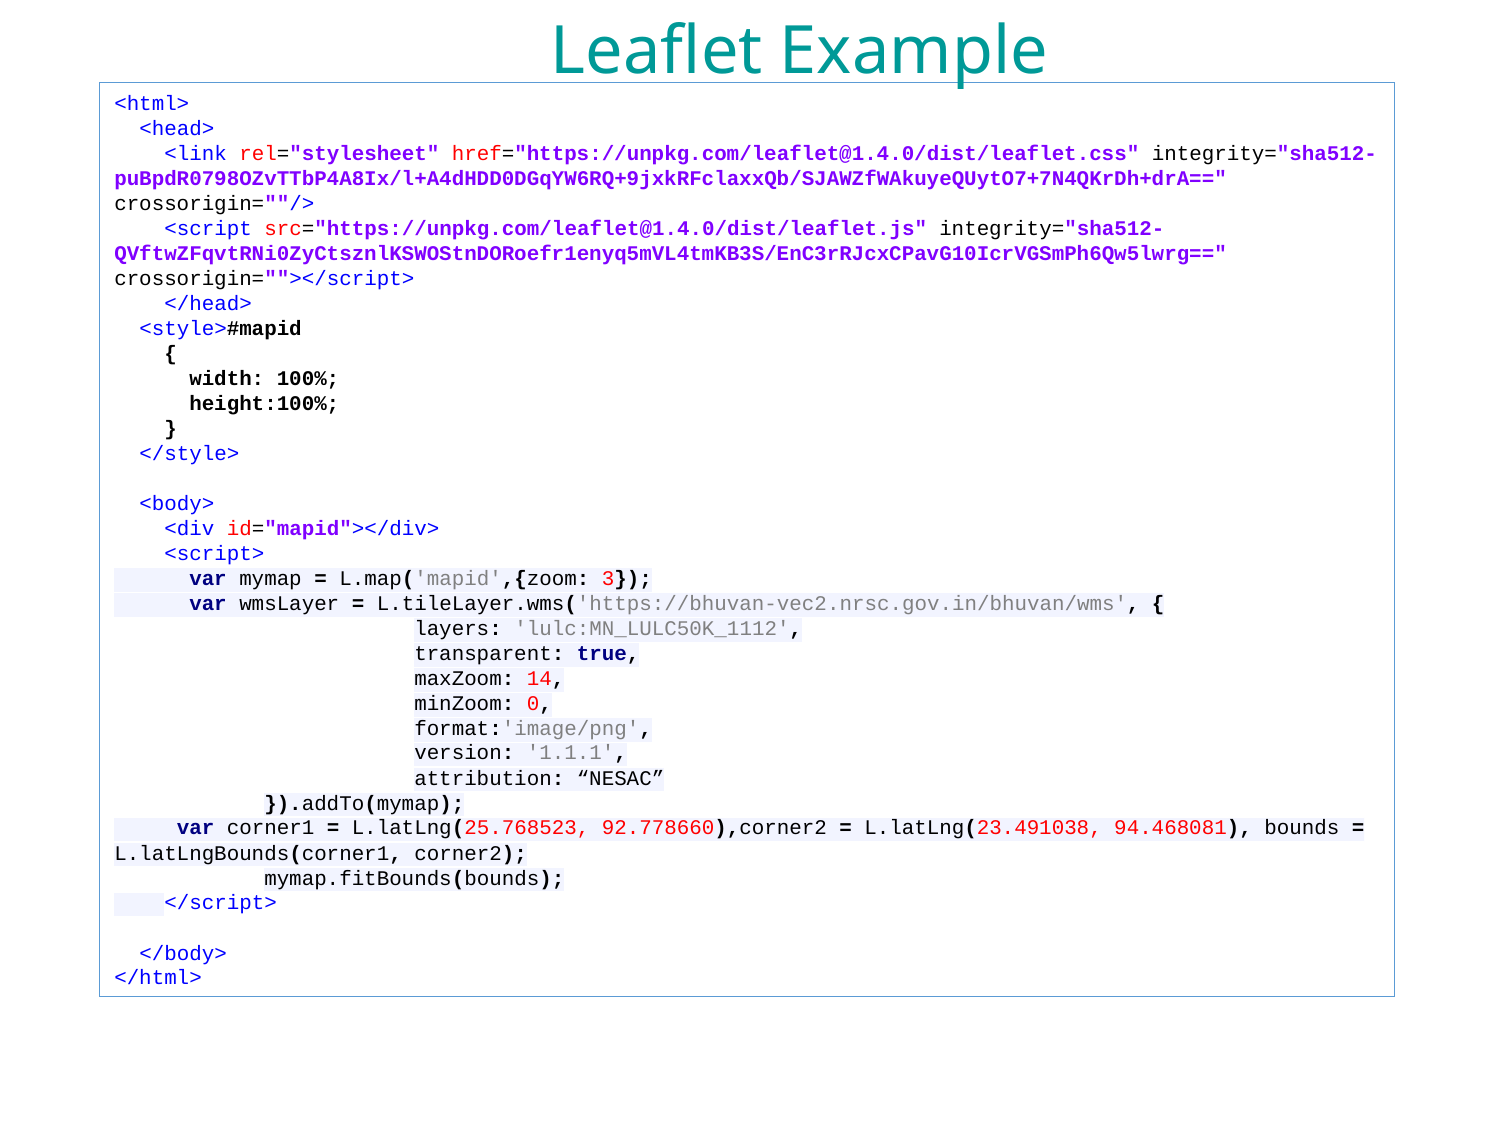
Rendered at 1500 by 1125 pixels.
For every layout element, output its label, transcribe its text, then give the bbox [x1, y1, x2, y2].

text_box <html> <head> <link rel="stylesheet" href="https://unpkg.com/leaflet@1.4.0/dist/leaflet.css" integrity="sha512-puBpdR0798OZvTTbP4A8Ix/l+A4dHDD0DGqYW6RQ+9jxkRFclaxxQb/SJAWZfWAkuyeQUytO7+7N4QKrDh+drA==" crossorigin=""/> <script src="https://unpkg.com/leaflet@1.4.0/dist/leaflet.js" integrity="sha512-QVftwZFqvtRNi0ZyCtsznlKSWOStnDORoefr1enyq5mVL4tmKB3S/EnC3rRJcxCPavG10IcrVGSmPh6Qw5lwrg==" crossorigin=""></script> </head> <style>#mapid { width: 100%; height:100%; } </style> <body> <div id="mapid"></div> <script> var mymap = L.map('mapid',{zoom: 3}); var wmsLayer = L.tileLayer.wms('https://bhuvan-vec2.nrsc.gov.in/bhuvan/wms', { layers: 'lulc:MN_LULC50K_1112', transparent: true, maxZoom: 14, minZoom: 0, format:'image/png', version: '1.1.1', attribution: “NESAC” }).addTo(mymap); var corner1 = L.latLng(25.768523, 92.778660),corner2 = L.latLng(23.491038, 94.468081), bounds = L.latLngBounds(corner1, corner2); mymap.fitBounds(bounds); </script> </body> </html> [99, 82, 1395, 997]
text_box Leaflet Example [416, 0, 1183, 95]
